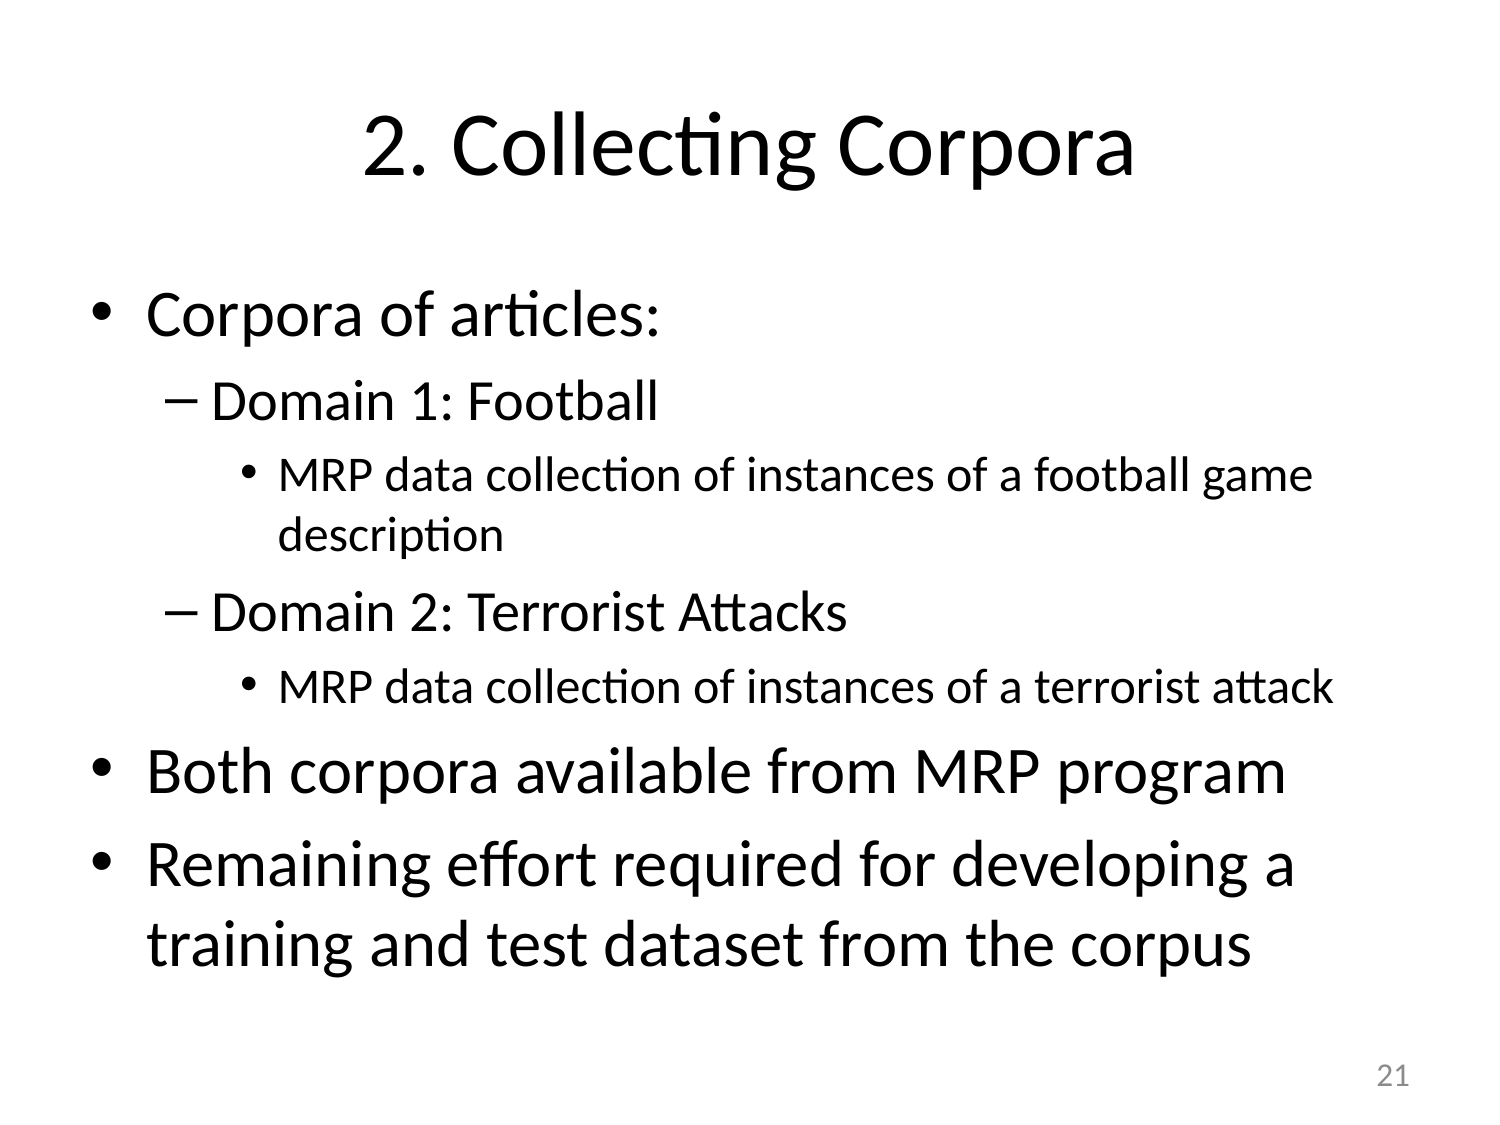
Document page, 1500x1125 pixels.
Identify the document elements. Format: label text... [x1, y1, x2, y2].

title 2. Collecting Corpora [75, 45, 1425, 233]
list Corpora of articles: Domain 1: Football MRP data collection of instances of a football game description Domain 2: Terrorist Attacks MRP data collection of instances of a terrorist attack Both corpora available from MRP program Remaining effort required for developing a training and test dataset from the corpus [75, 262, 1425, 1005]
slide_number 21 [1074, 1042, 1425, 1103]
